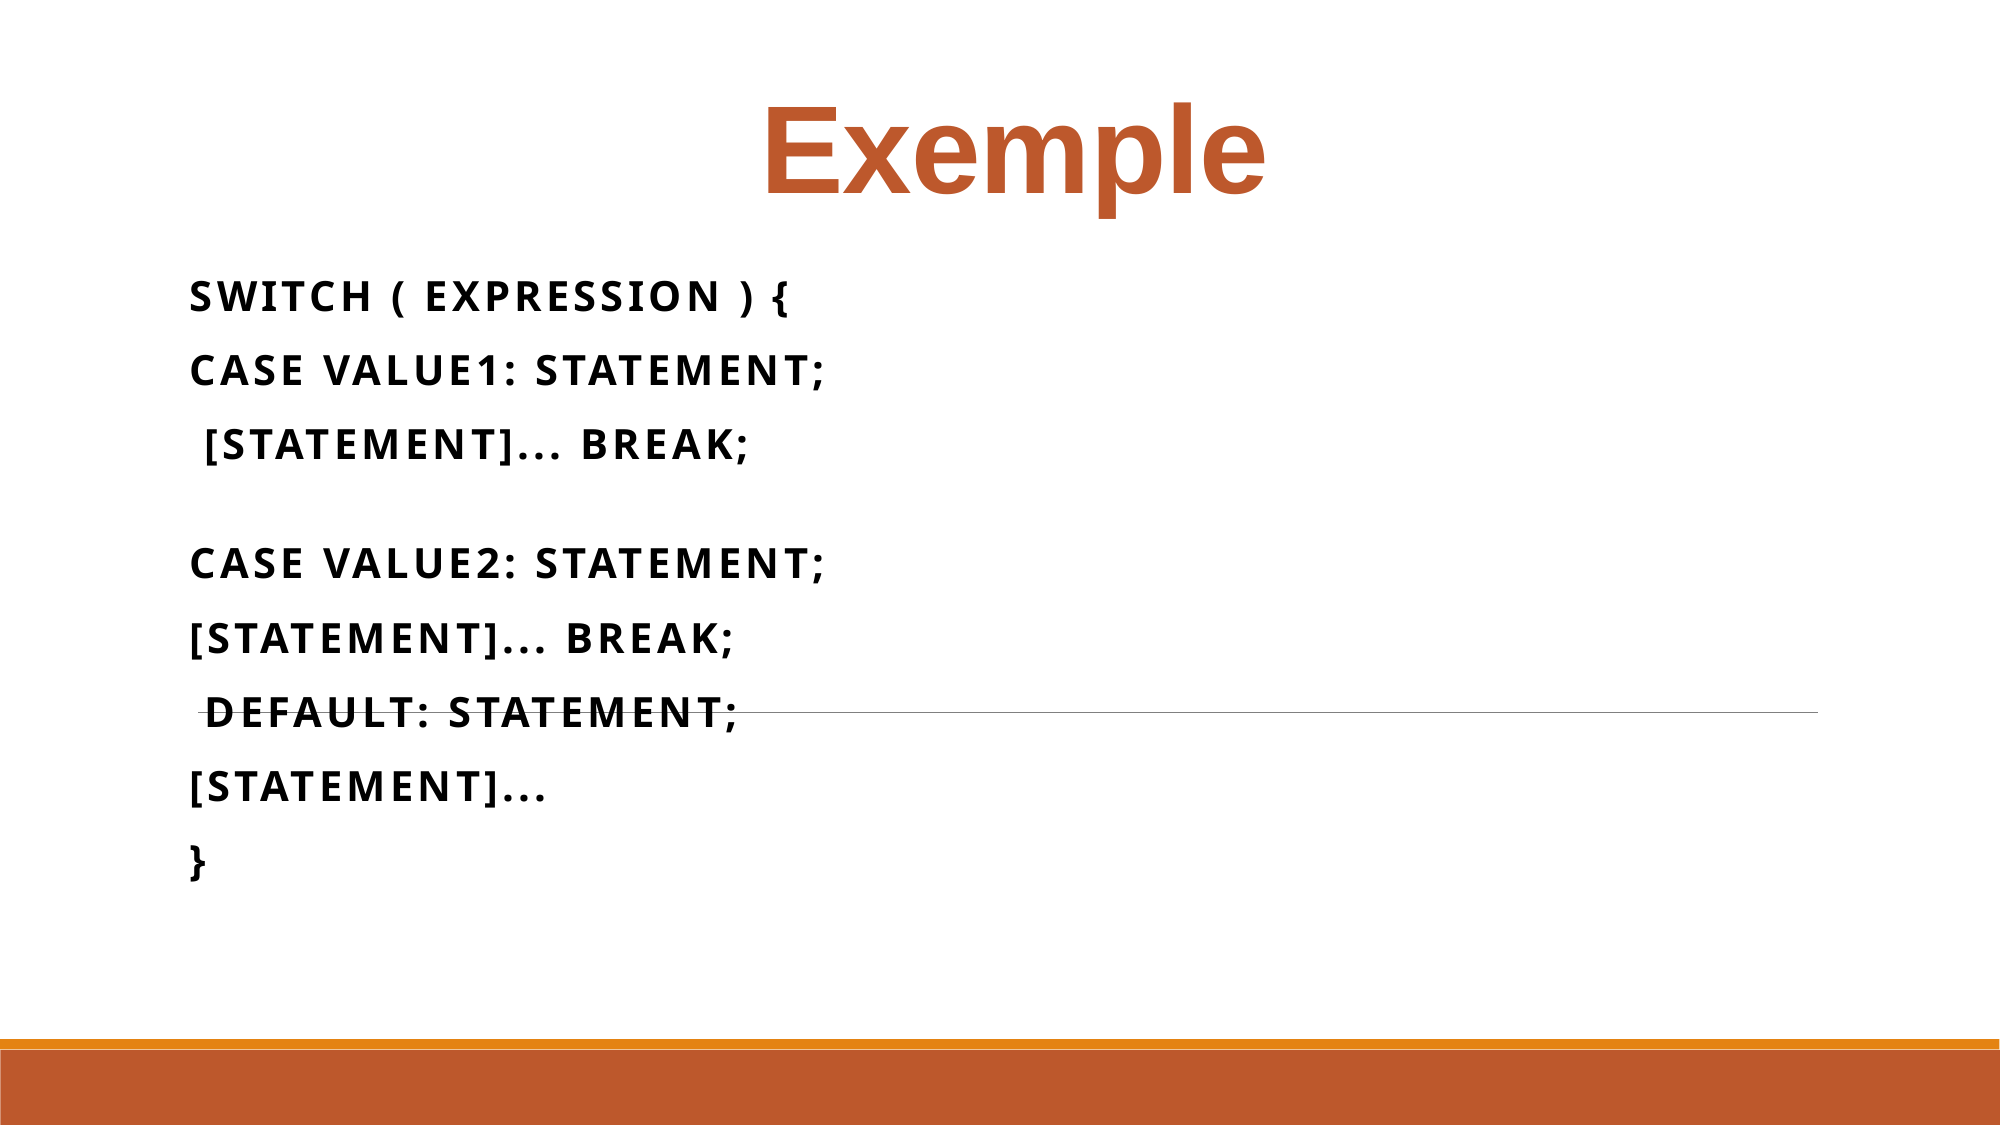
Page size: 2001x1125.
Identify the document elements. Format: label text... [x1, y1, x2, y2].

subtitle switch ( expression ) { case value1: statement; [statement]... break; case value2: statement; [statement]... break; default: statement; [statement]... } [174, 267, 1813, 953]
title Exemple [745, 42, 1288, 245]
